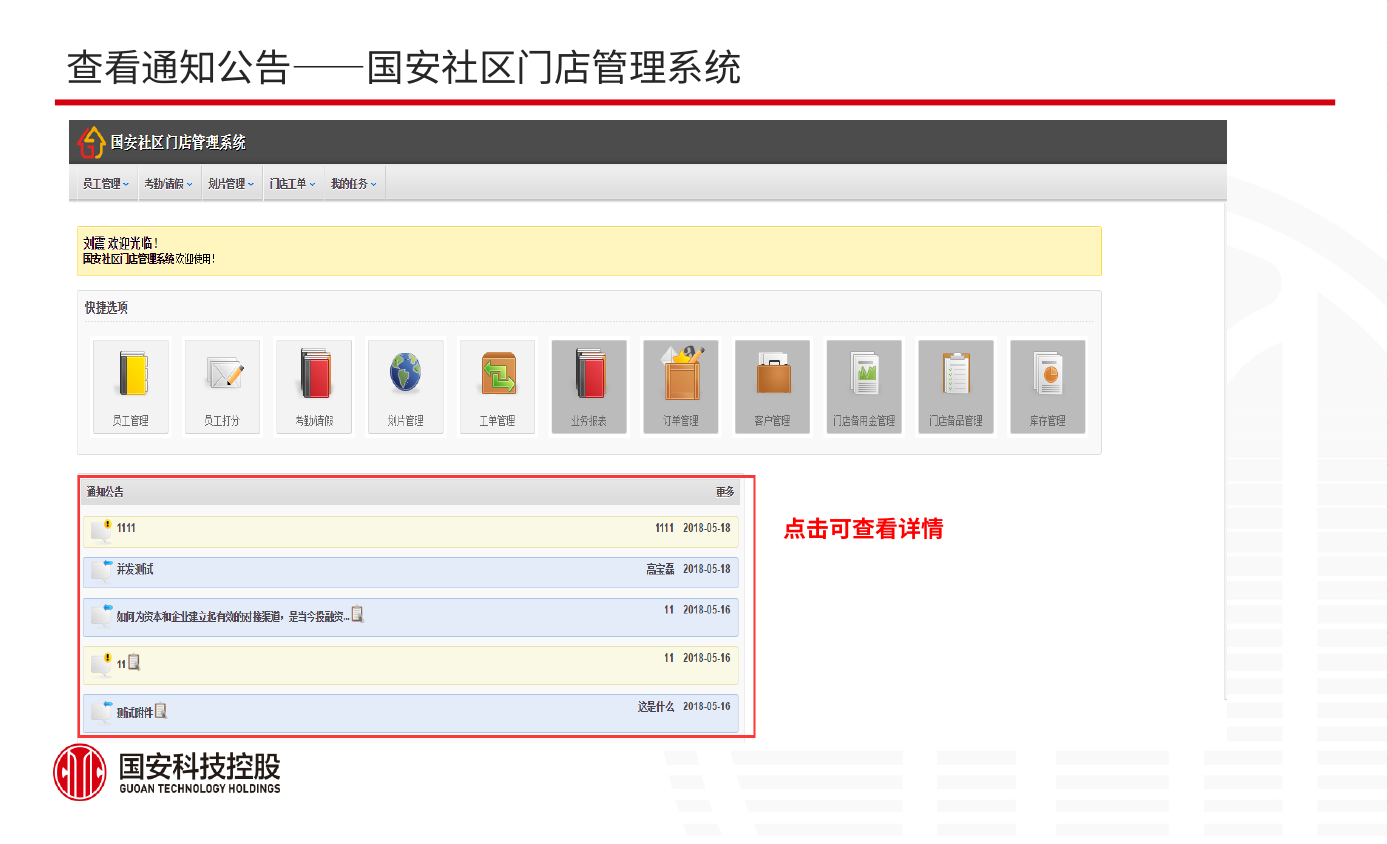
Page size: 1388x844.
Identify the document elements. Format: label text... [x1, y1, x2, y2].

picture [0, 0, 1388, 844]
title 查看通知公告——国安社区门店管理系统 [52, 32, 1319, 101]
